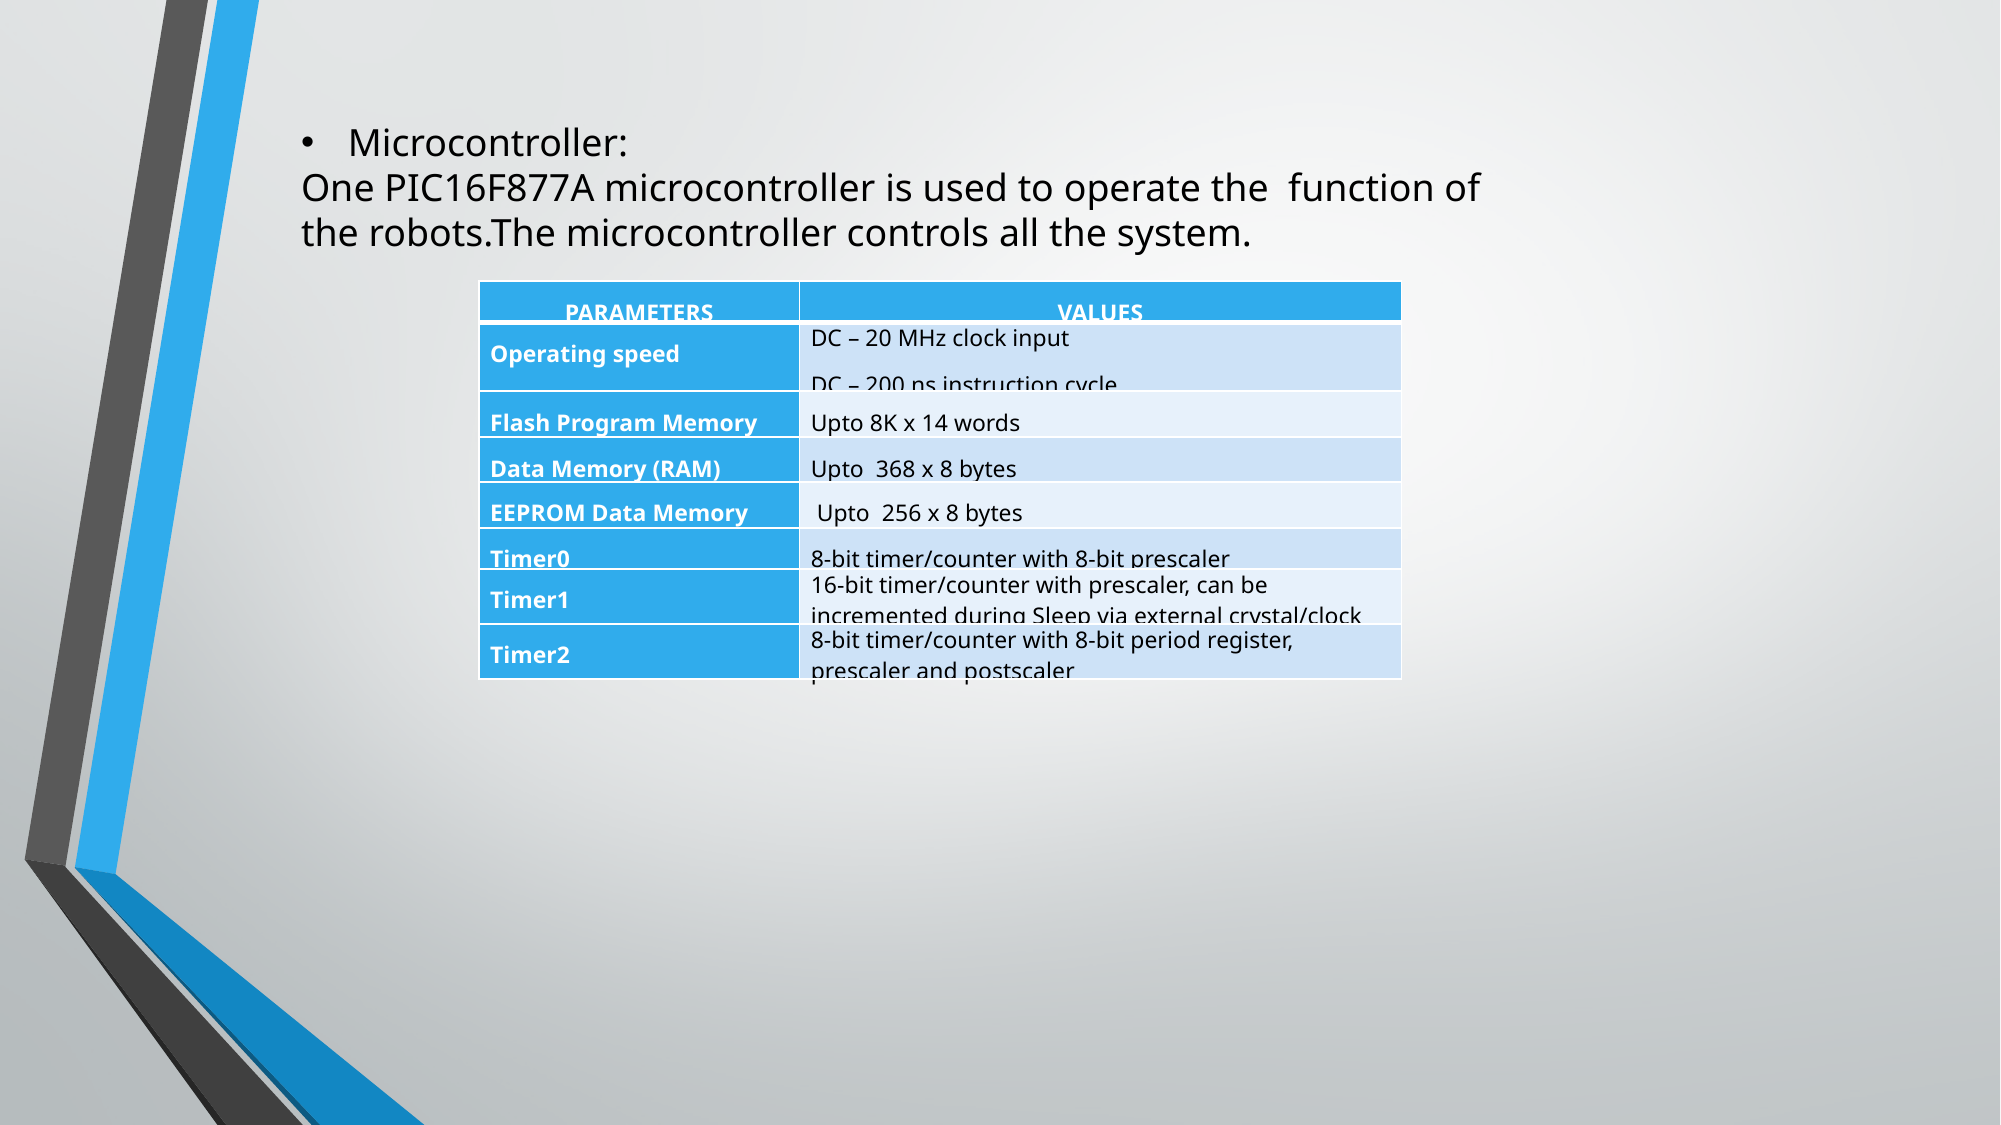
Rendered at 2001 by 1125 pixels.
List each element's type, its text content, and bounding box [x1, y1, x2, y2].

table_cell Operating speed [480, 325, 799, 390]
table_cell Data Memory (RAM) [480, 438, 799, 481]
table_cell 8-bit timer/counter with 8-bit prescaler [800, 529, 1401, 568]
table_header VALUES [800, 282, 1401, 320]
table_cell Timer2 [480, 625, 799, 678]
table_cell 16-bit timer/counter with prescaler, can be incremented during Sleep via external crystal/clock [800, 570, 1401, 623]
table_cell Upto 256 x 8 bytes [800, 483, 1401, 527]
table_cell 8-bit timer/counter with 8-bit period register, prescaler and postscaler [800, 625, 1401, 678]
table_header PARAMETERS [480, 282, 799, 320]
table_cell Flash Program Memory [480, 392, 799, 436]
table_cell DC – 20 MHz clock input DC – 200 ns instruction cycle [800, 325, 1401, 390]
table_cell Timer1 [480, 570, 799, 623]
table_cell Upto 8K x 14 words [800, 392, 1401, 436]
table_cell Upto 368 x 8 bytes [800, 438, 1401, 481]
text_box Microcontroller: One PIC16F877A microcontroller is used to operate the function of the robots.The microcontroller controls all the system. [286, 111, 1500, 352]
table_cell Timer0 [480, 529, 799, 568]
table_cell EEPROM Data Memory [480, 483, 799, 527]
